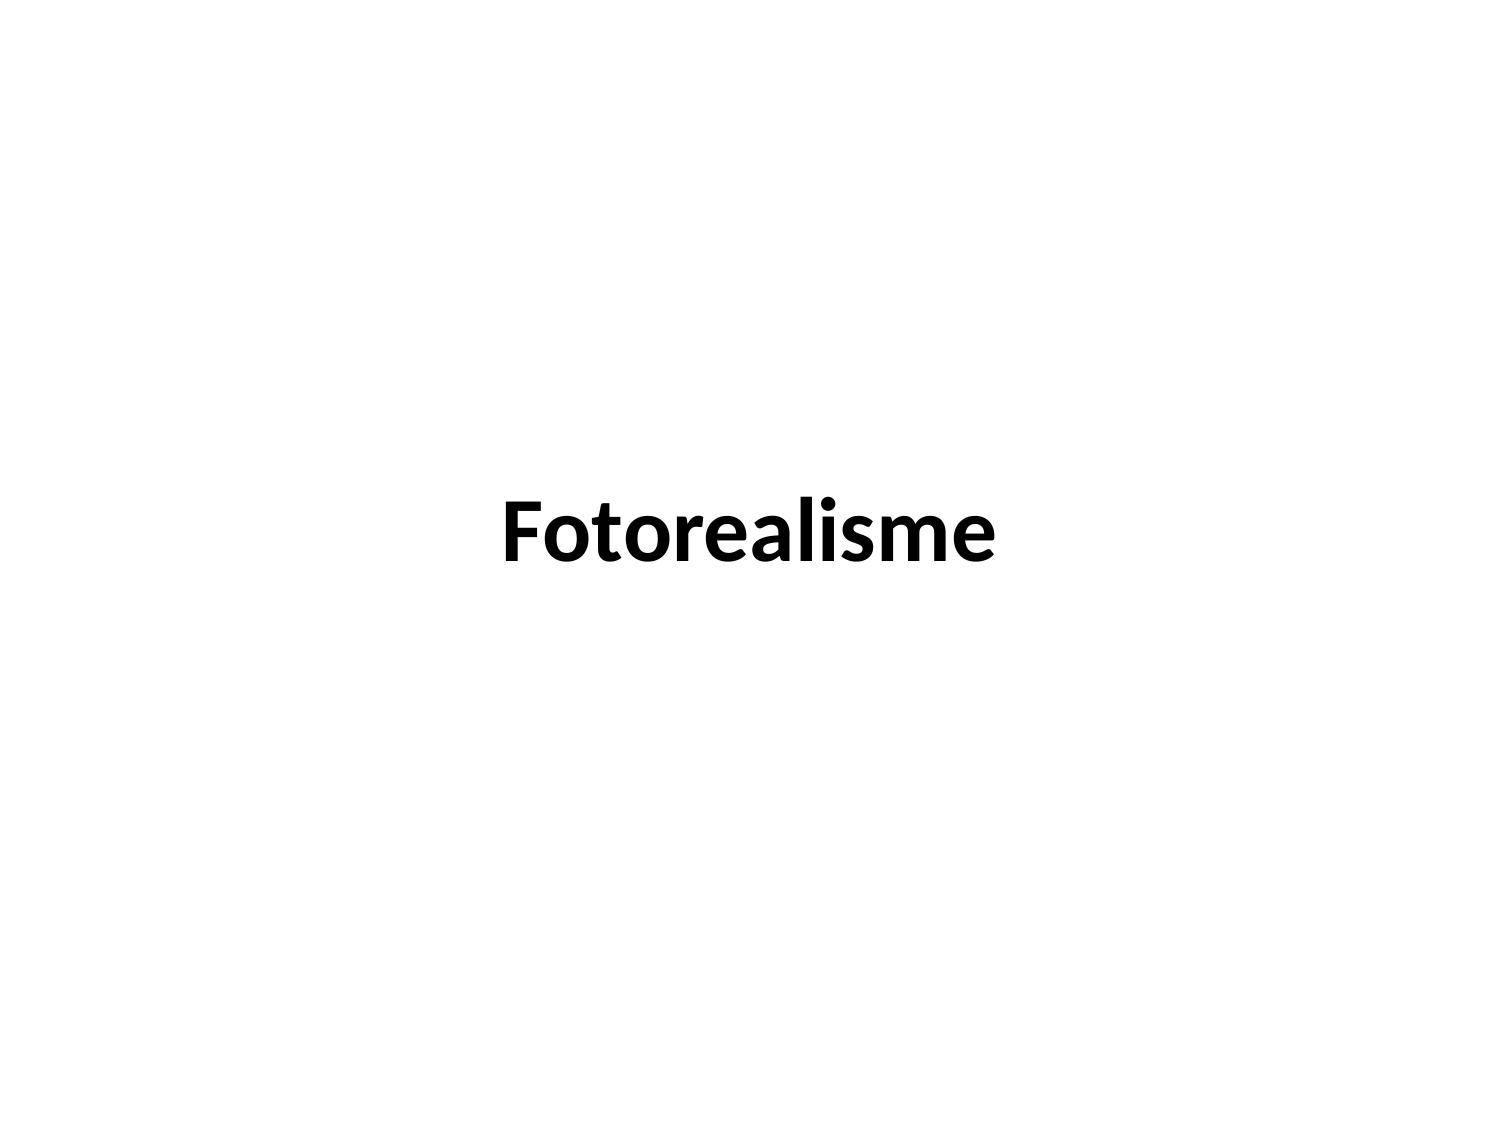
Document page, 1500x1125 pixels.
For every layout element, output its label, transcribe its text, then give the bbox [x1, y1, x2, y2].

title Fotorealisme [112, 299, 1388, 750]
